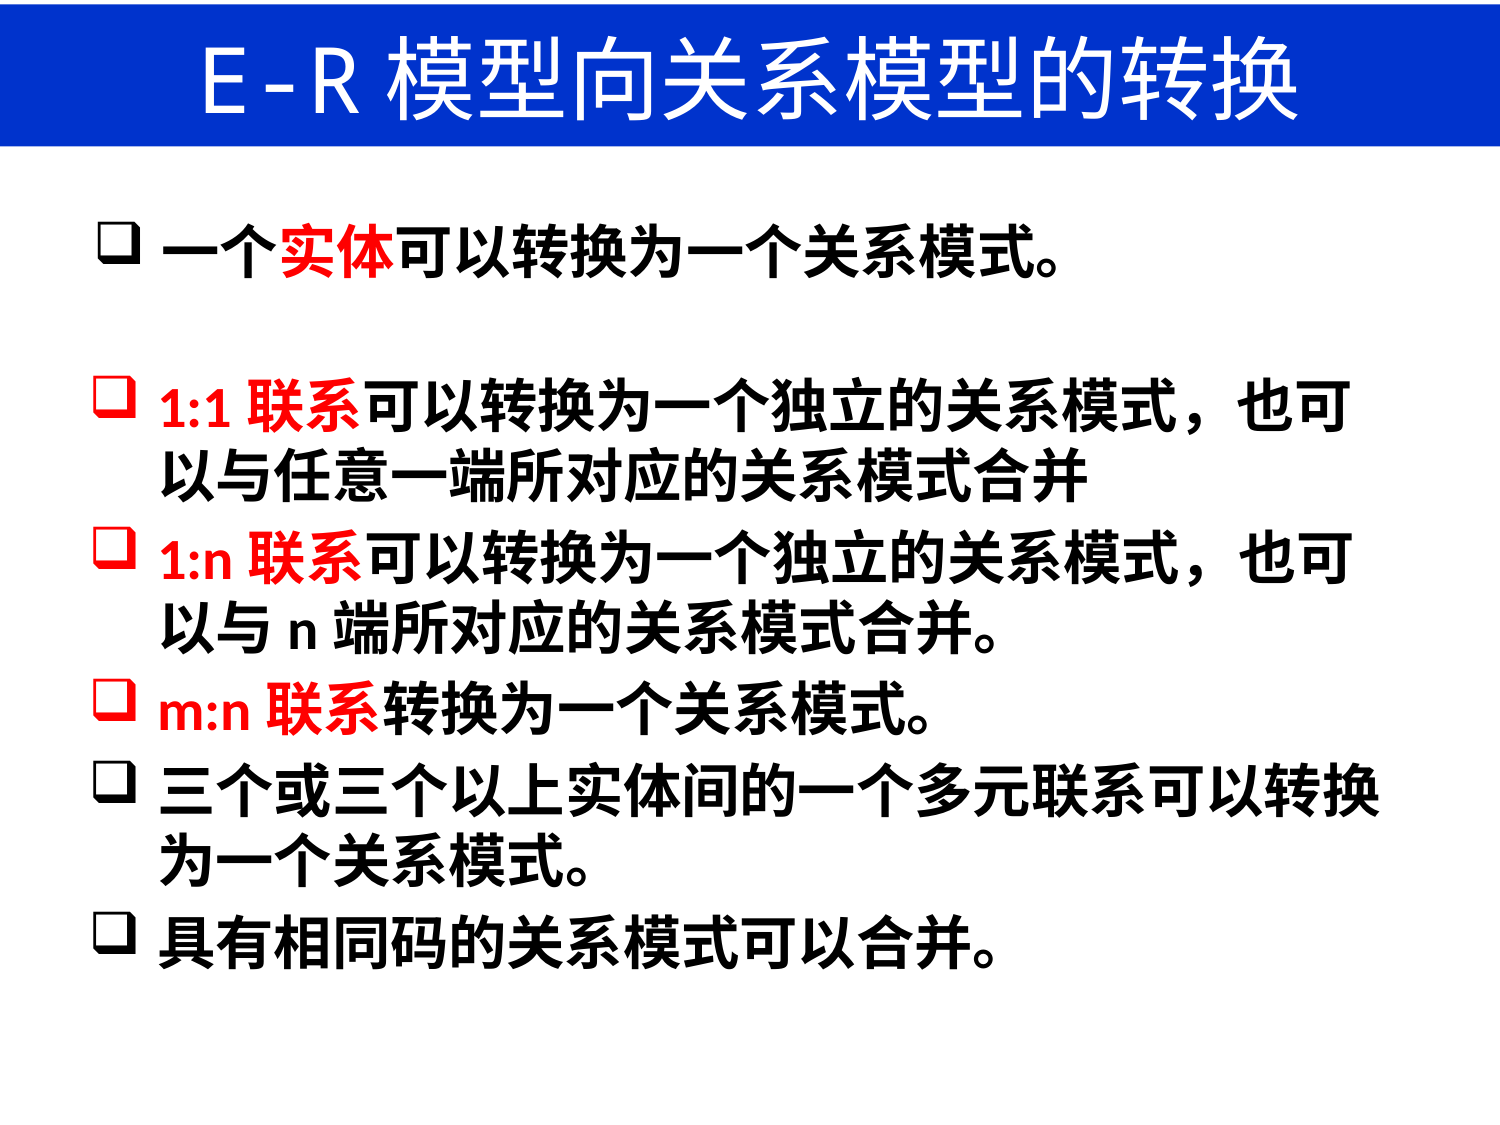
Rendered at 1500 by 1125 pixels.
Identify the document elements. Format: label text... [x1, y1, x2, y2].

list 1:1联系可以转换为一个独立的关系模式，也可以与任意一端所对应的关系模式合并 1:n联系可以转换为一个独立的关系模式，也可以与n端所对应的关系模式合并。 m:n联系转换为一个关系模式。 三个或三个以上实体间的一个多元联系可以转换为一个关系模式。 具有相同码的关系模式可以合并。 [70, 361, 1418, 1000]
title E-R模型向关系模型的转换 [75, 19, 1425, 135]
text_box 一个实体可以转换为一个关系模式。 [74, 208, 1270, 294]
